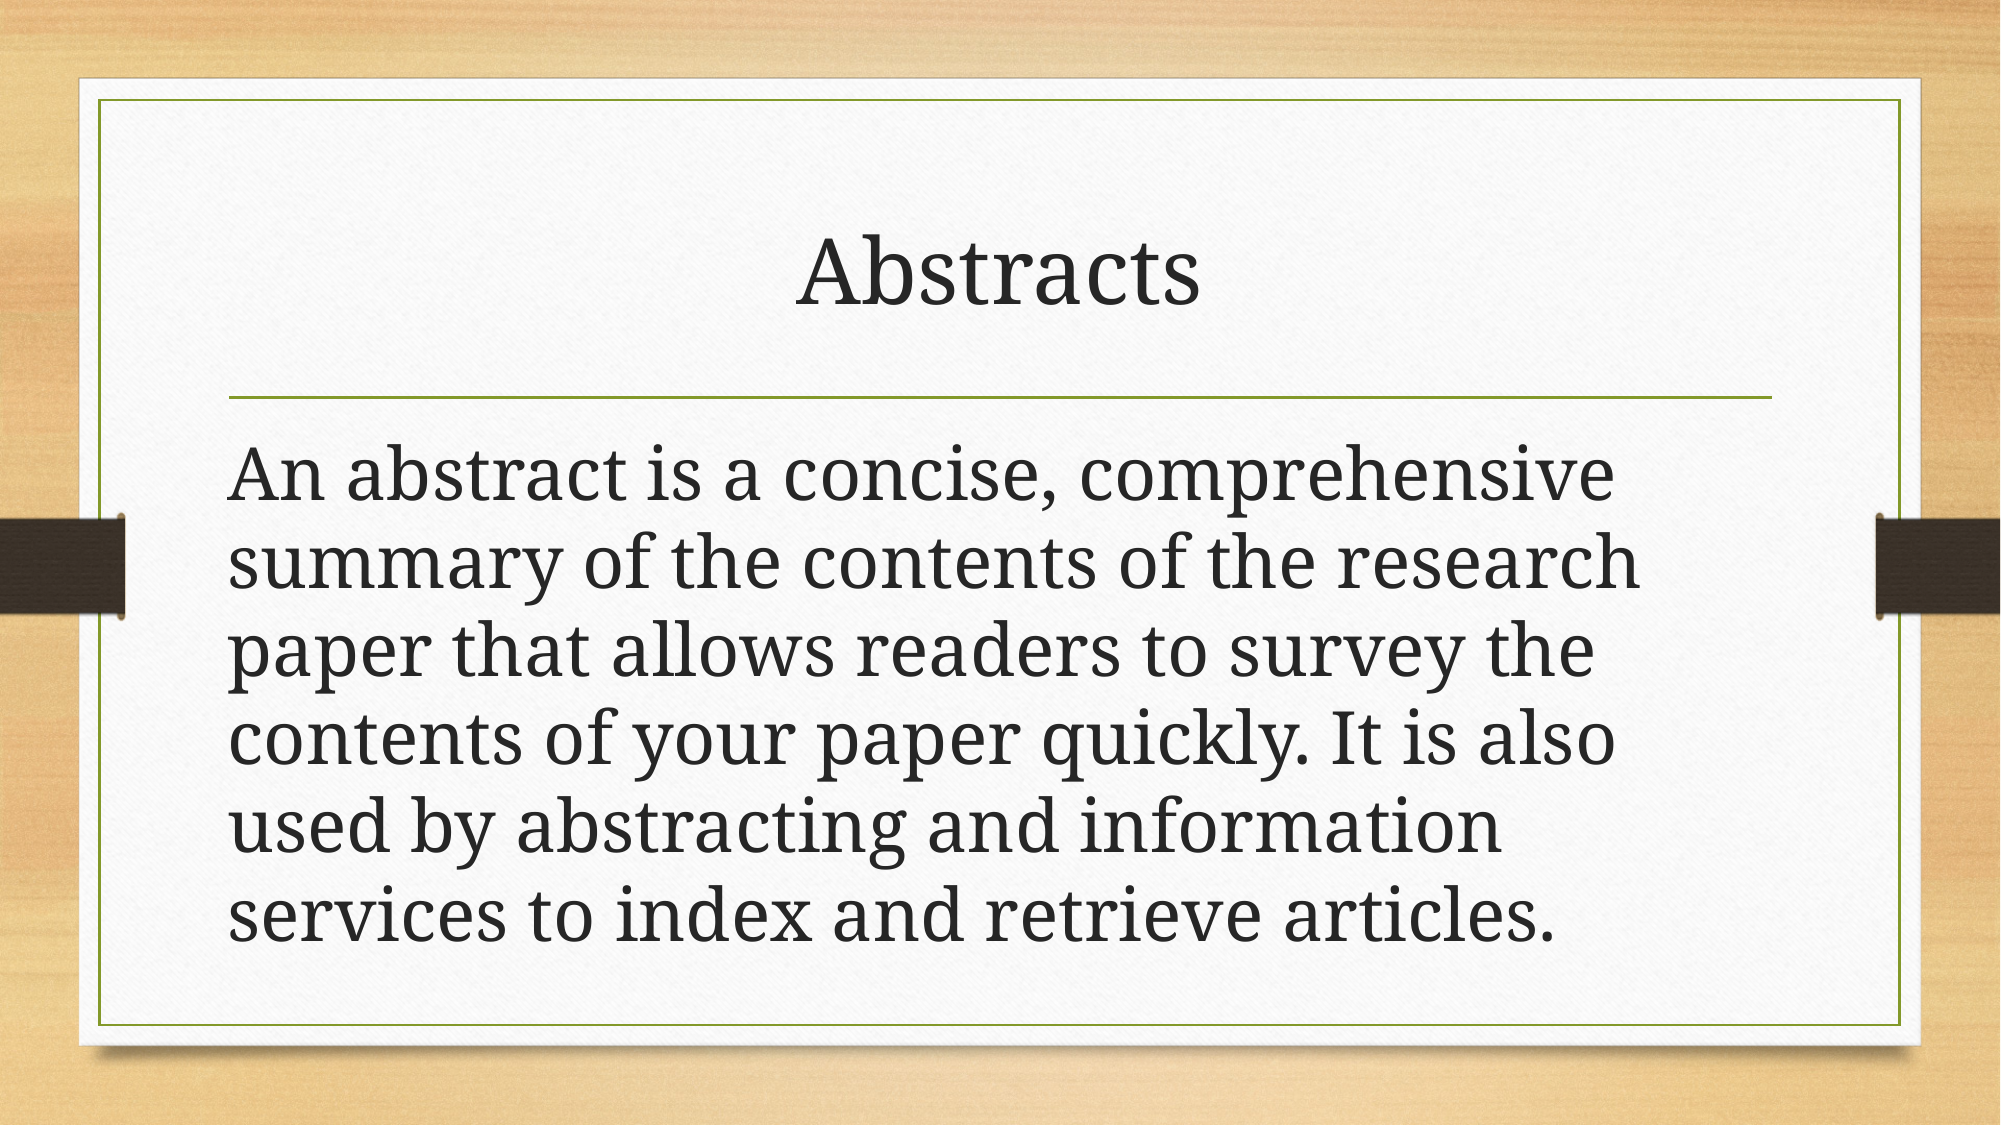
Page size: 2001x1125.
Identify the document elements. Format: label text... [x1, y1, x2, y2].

list An abstract is a concise, comprehensive summary of the contents of the research paper that allows readers to survey the contents of your paper quickly. It is also used by abstracting and information services to index and retrieve articles. [212, 419, 1788, 964]
title Abstracts [212, 161, 1788, 375]
picture [0, 0, 2001, 1125]
